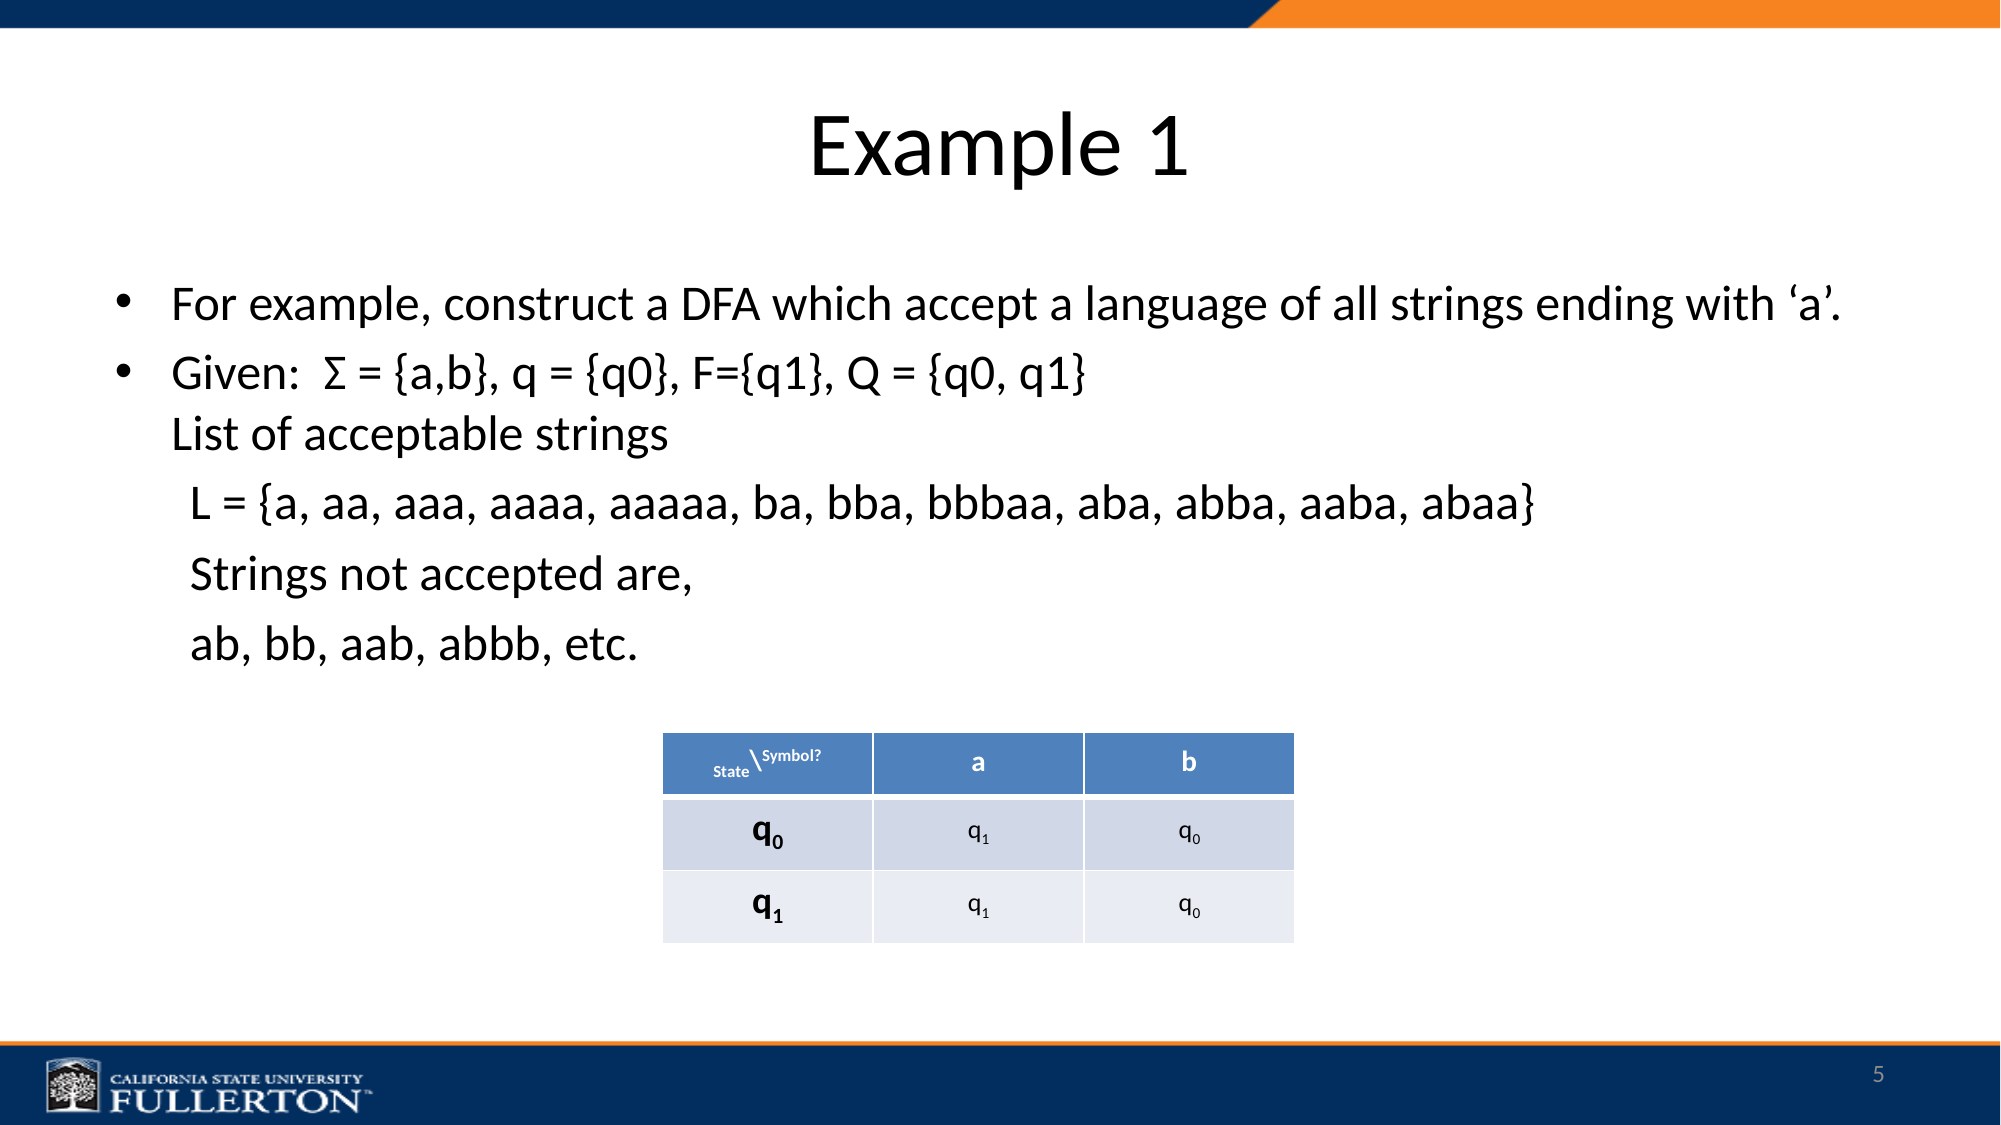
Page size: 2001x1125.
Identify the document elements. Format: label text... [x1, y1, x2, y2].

slide_number 5 [1433, 1042, 1900, 1103]
title Example 1 [99, 45, 1900, 233]
table_cell q1 [874, 800, 1083, 870]
table_cell q1 [663, 871, 872, 943]
table_cell q0 [1085, 800, 1294, 870]
list For example, construct a DFA which accept a language of all strings ending with ‘a’. Given: Σ = {a,b}, q = {q0}, F={q1}, Q = {q0, q1} List of acceptable strings L = {a, aa, aaa, aaaa, aaaaa, ba, bba, bbbaa, aba, abba, aaba, abaa} Strings not accepted are, ab, bb, aab, abbb, etc. [99, 262, 1900, 1005]
table_cell q1 [874, 871, 1083, 943]
table_header b [1085, 733, 1294, 794]
table_header a [874, 733, 1083, 794]
table_cell q0 [1085, 871, 1294, 943]
picture [0, 0, 2001, 1125]
table_cell q0 [663, 800, 872, 870]
table_header State\Symbol? [663, 733, 872, 794]
